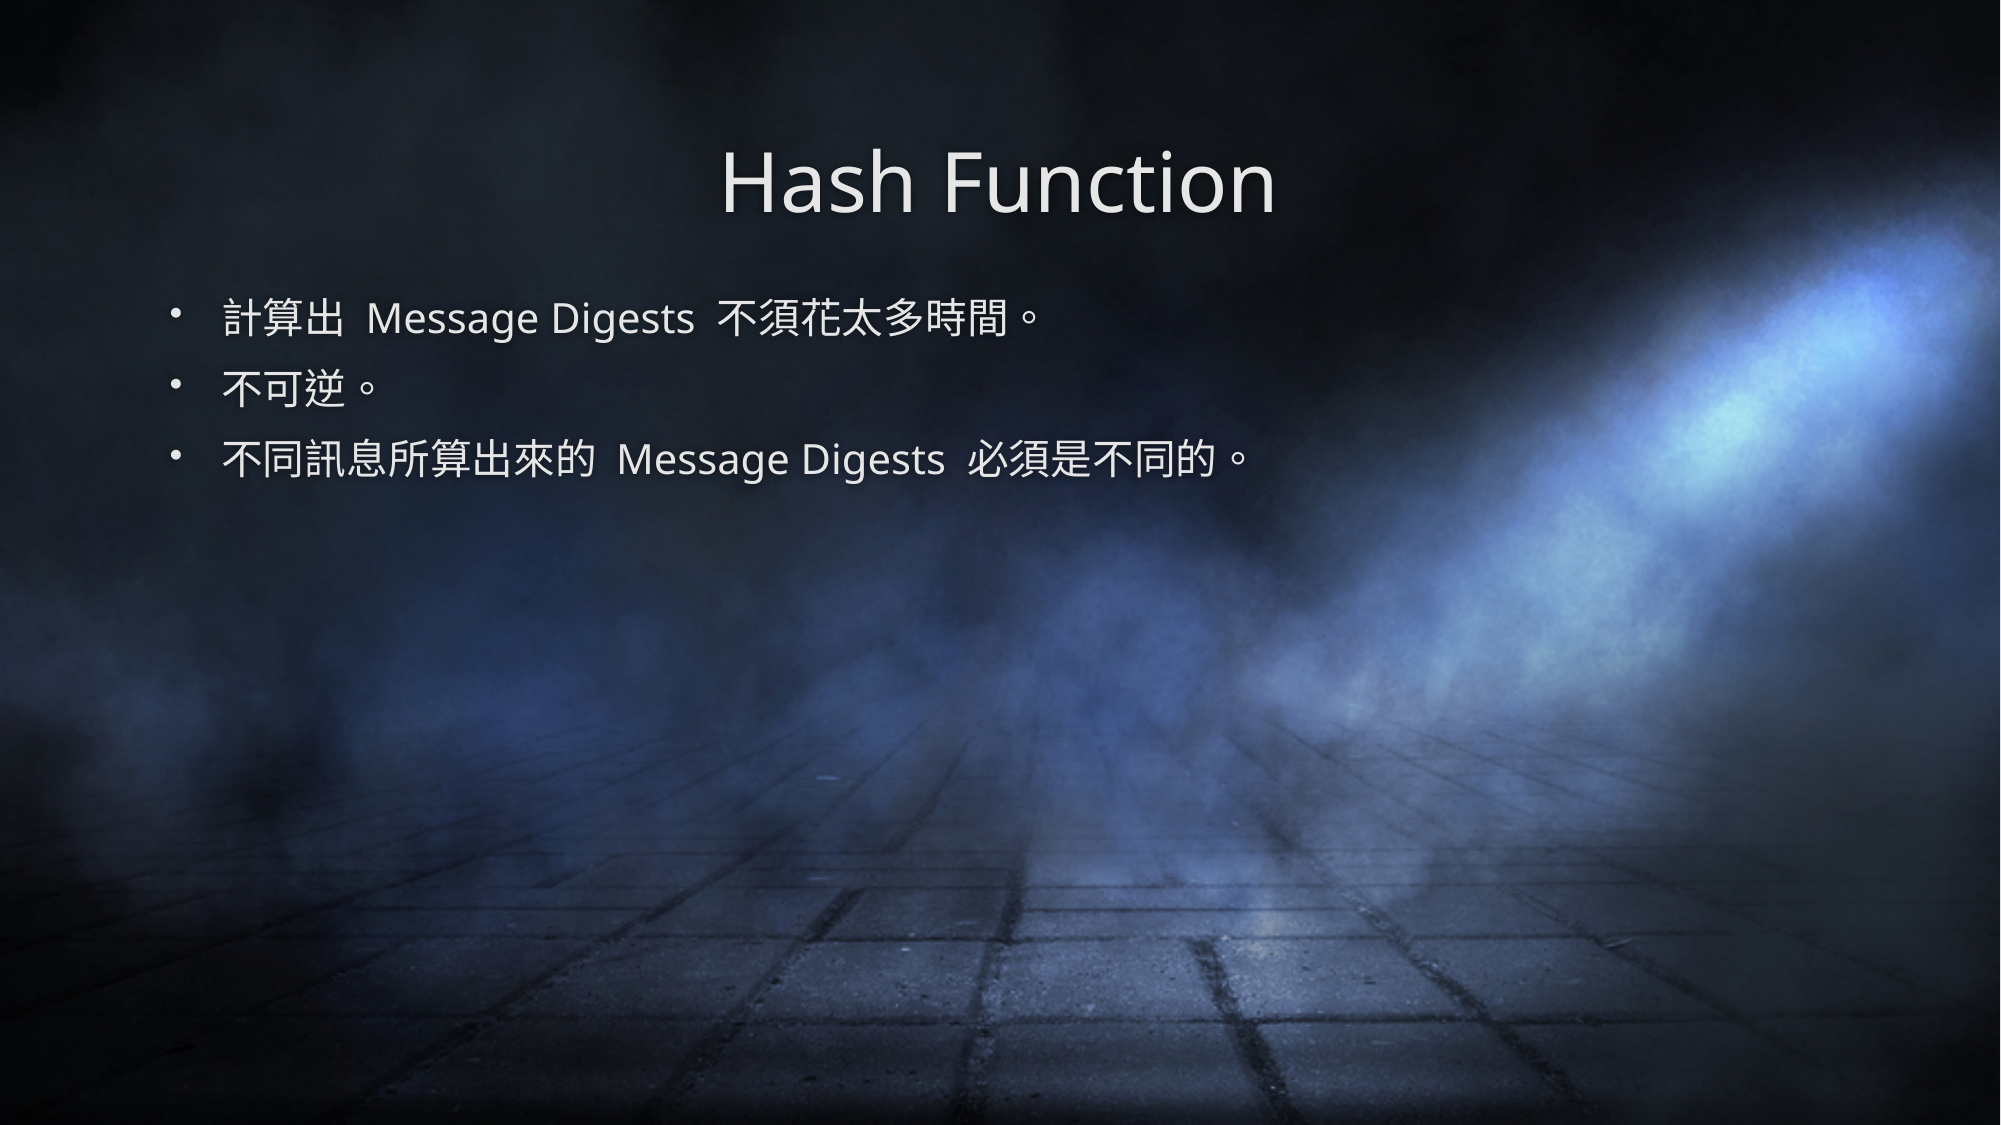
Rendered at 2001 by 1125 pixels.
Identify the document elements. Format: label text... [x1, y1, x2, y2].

title Hash Function [149, 99, 1849, 260]
list 計算出 Message Digests 不須花太多時間。 不可逆。 不同訊息所算出來的 Message Digests 必須是不同的。 [149, 284, 1849, 950]
picture [0, 0, 2001, 1125]
